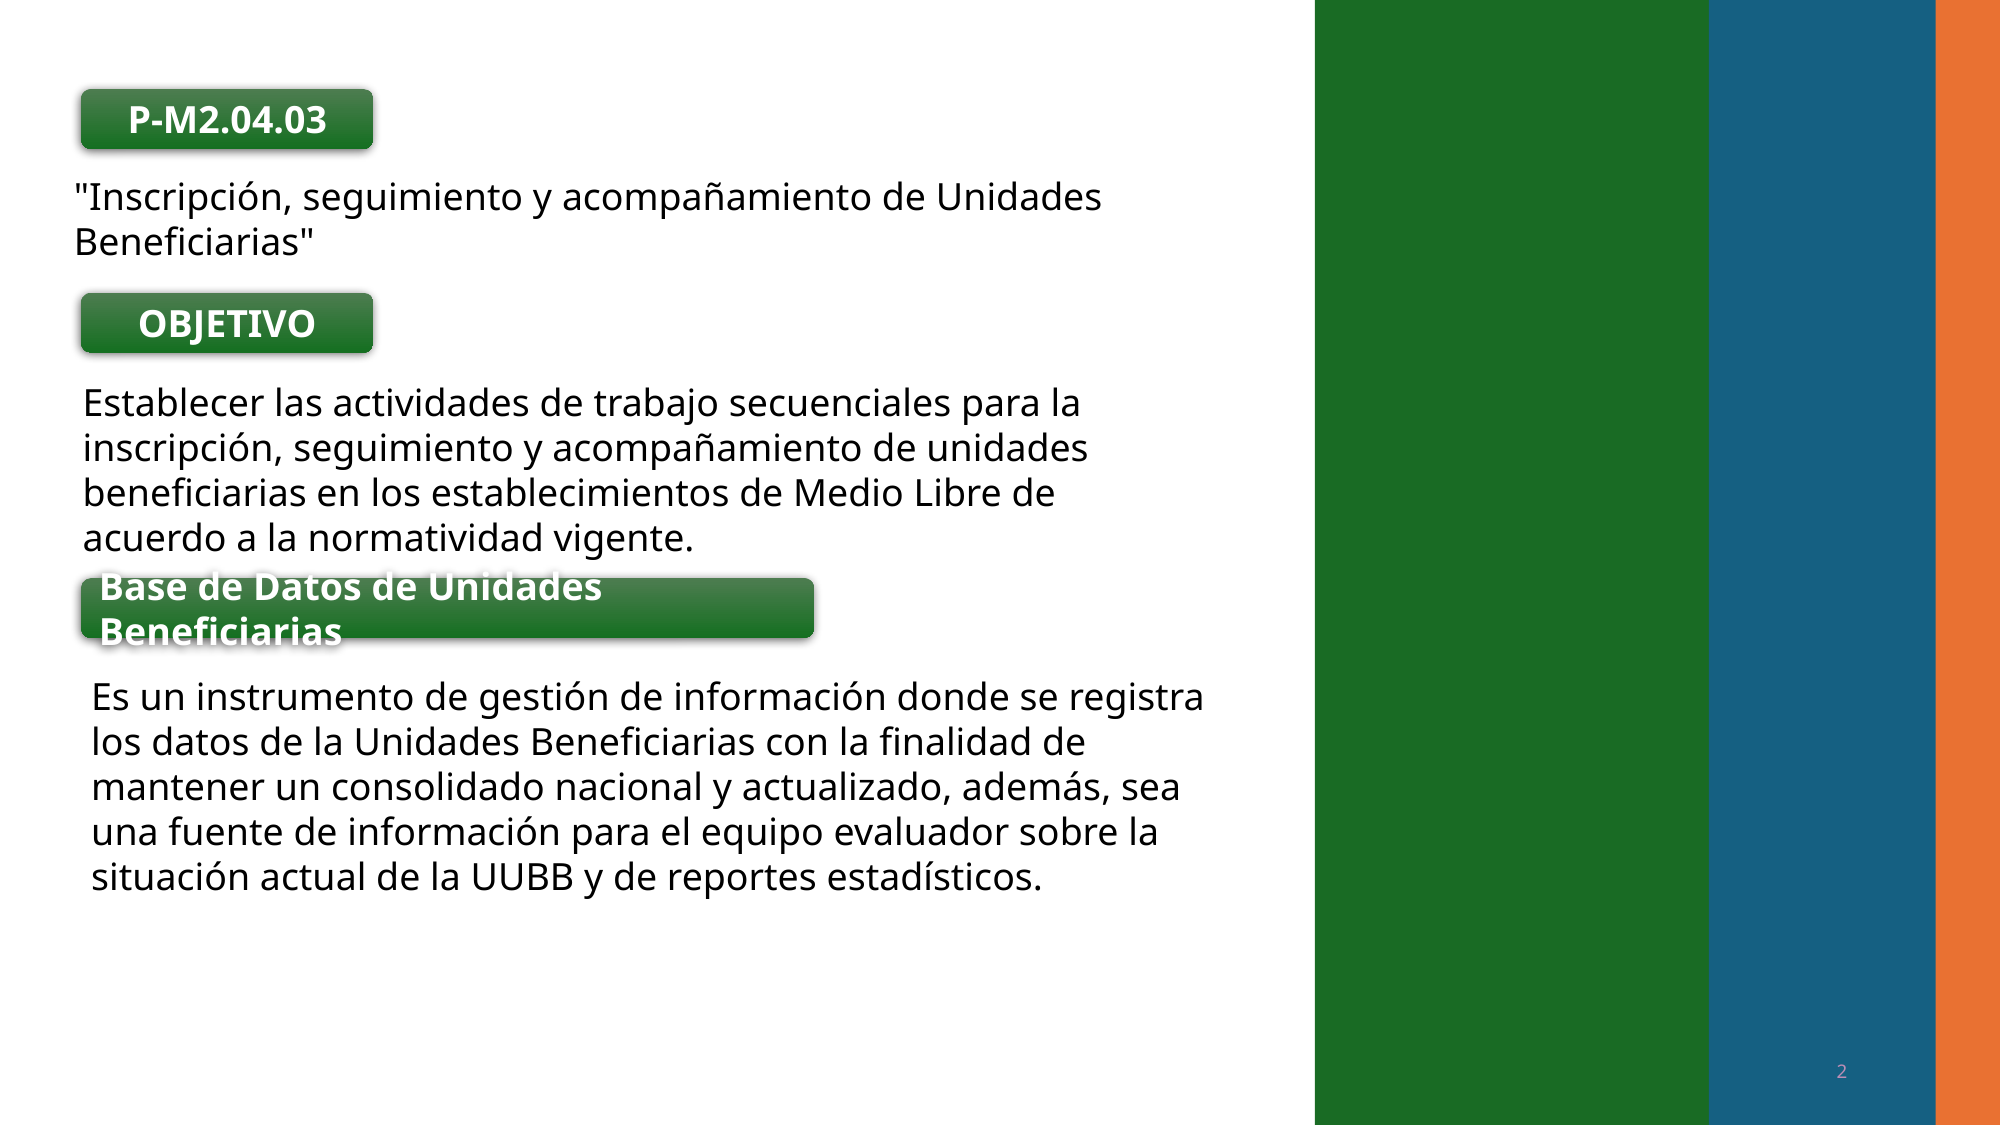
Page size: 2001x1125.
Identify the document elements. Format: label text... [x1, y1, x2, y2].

text_box P-M2.04.03 [81, 88, 374, 149]
text_box OBJETIVO [81, 292, 374, 353]
text_box Establecer las actividades de trabajo secuenciales para la inscripción, seguimiento y acompañamiento de unidades beneficiarias en los establecimientos de Medio Libre de acuerdo a la normatividad vigente. [67, 371, 1218, 567]
text_box Base de Datos de Unidades Beneficiarias [81, 578, 815, 638]
text_box Es un instrumento de gestión de información donde se registra los datos de la Unidades Beneficiarias con la finalidad de mantener un consolidado nacional y actualizado, además, sea una fuente de información para el equipo evaluador sobre la situación actual de la UUBB y de reportes estadísticos. [76, 665, 1268, 905]
text_box "Inscripción, seguimiento y acompañamiento de Unidades Beneficiarias" [59, 165, 1227, 271]
slide_number 2 [1412, 1042, 1863, 1103]
